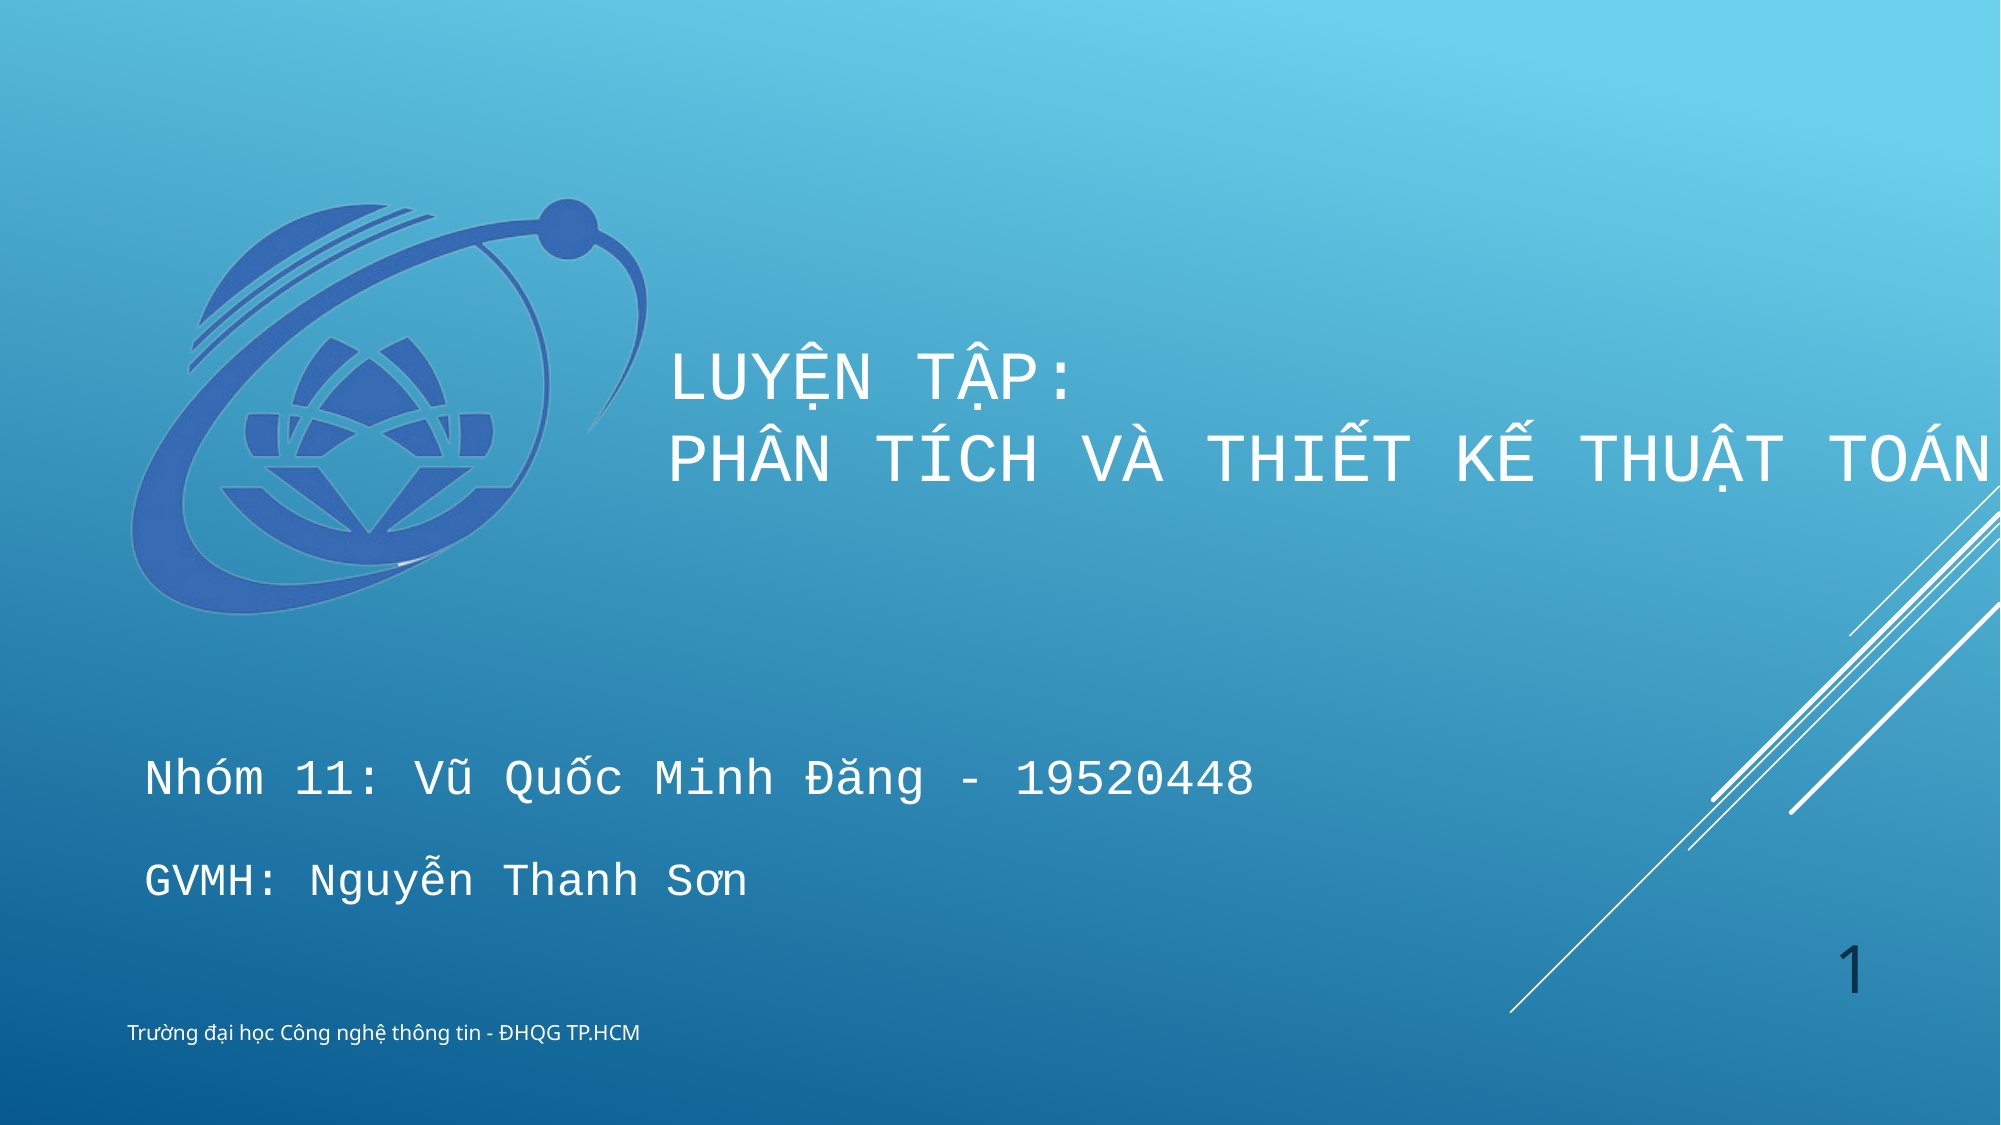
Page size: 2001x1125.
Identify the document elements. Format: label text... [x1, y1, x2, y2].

slide_number 1 [1700, 915, 1888, 1025]
title Luyện tập: phân tích và thiết kế thuật toán [653, 289, 2000, 537]
text_box GVMH: Nguyễn Thanh Sơn [129, 842, 1156, 912]
text_box Nhóm 11: Vũ Quốc Minh Đăng - 19520448 [129, 708, 1432, 841]
footer Trường đại học Công nghệ thông tin - ĐHQG TP.HCM [112, 1012, 1350, 1073]
picture [129, 196, 653, 630]
